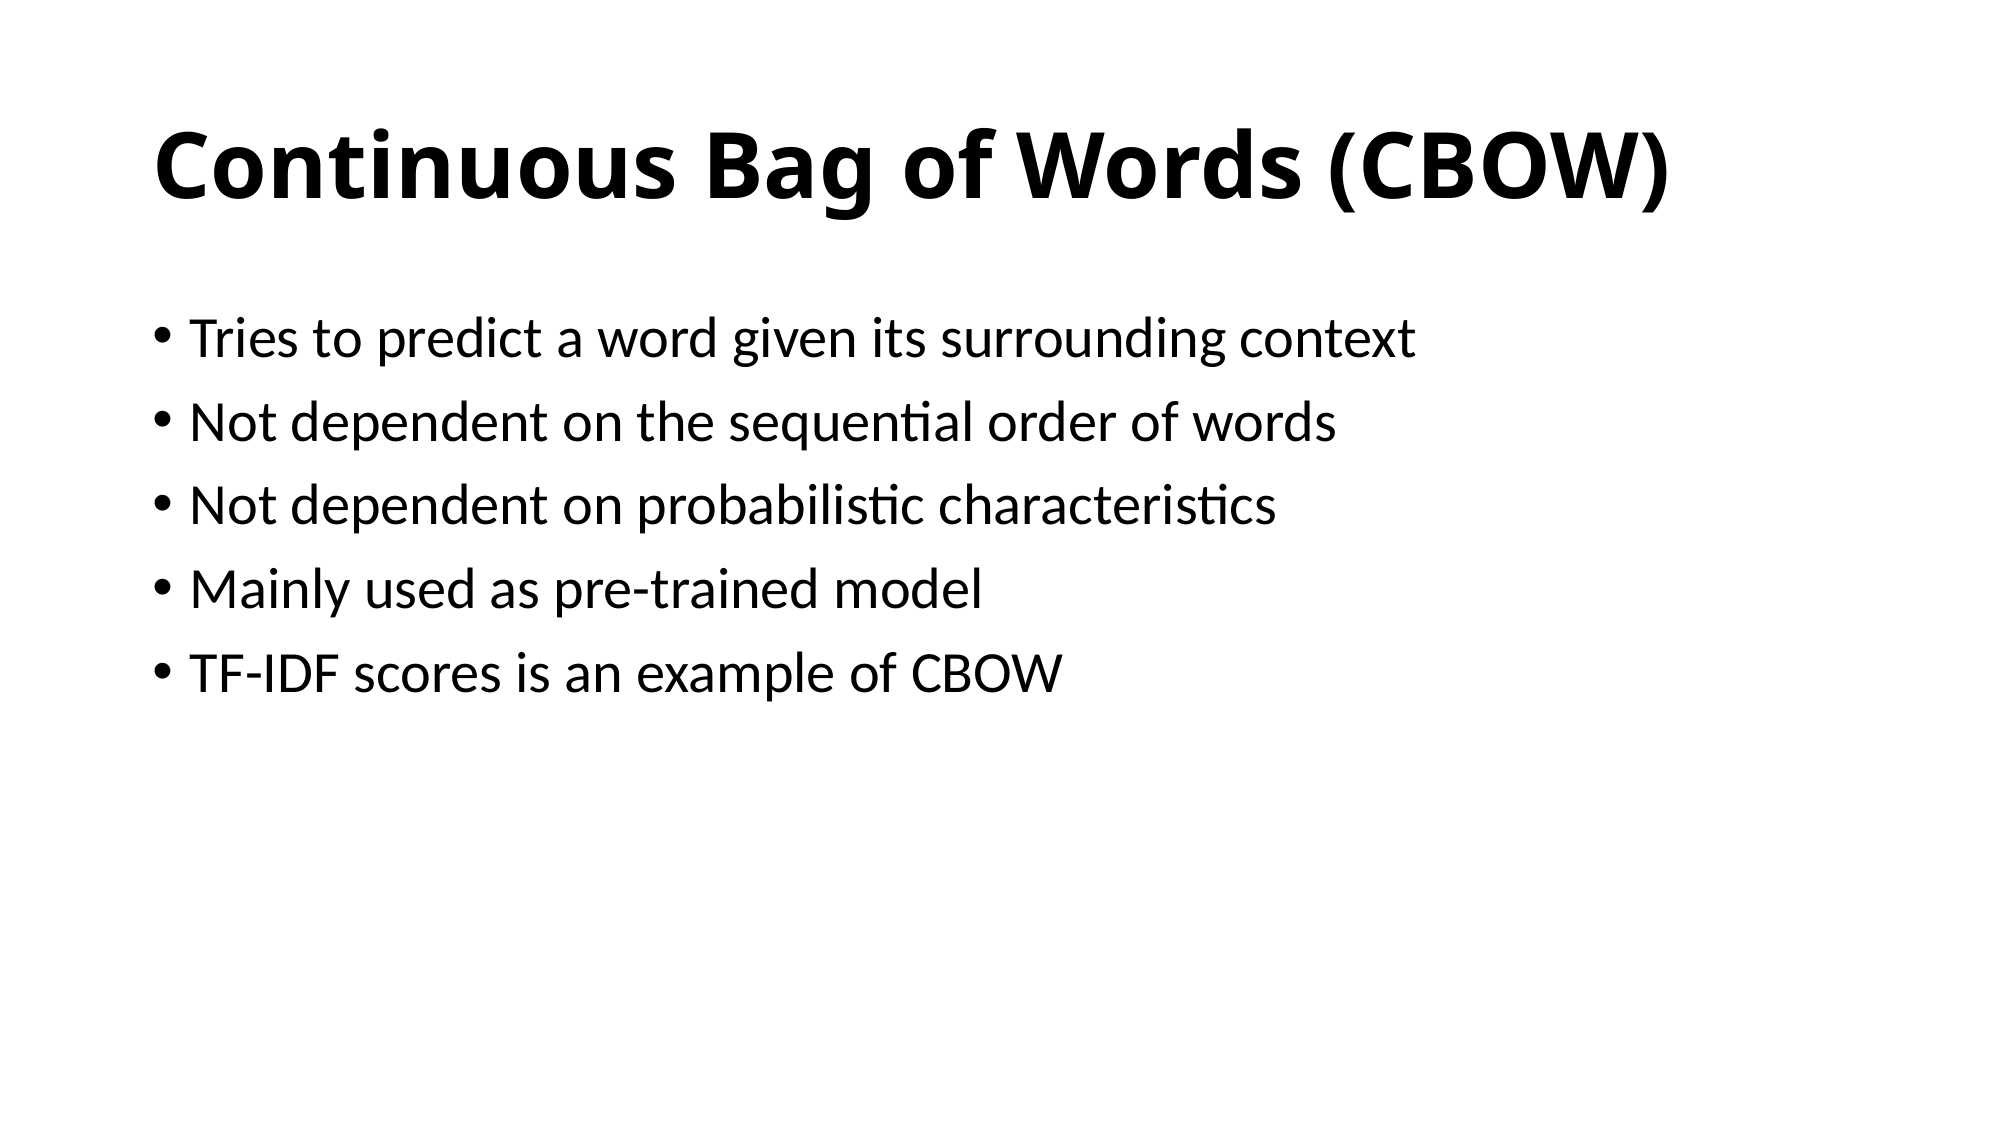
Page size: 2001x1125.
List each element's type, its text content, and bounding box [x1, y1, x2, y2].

list Tries to predict a word given its surrounding context Not dependent on the sequential order of words Not dependent on probabilistic characteristics Mainly used as pre-trained model TF-IDF scores is an example of CBOW [137, 299, 1863, 1014]
title Continuous Bag of Words (CBOW) [137, 59, 1863, 278]
